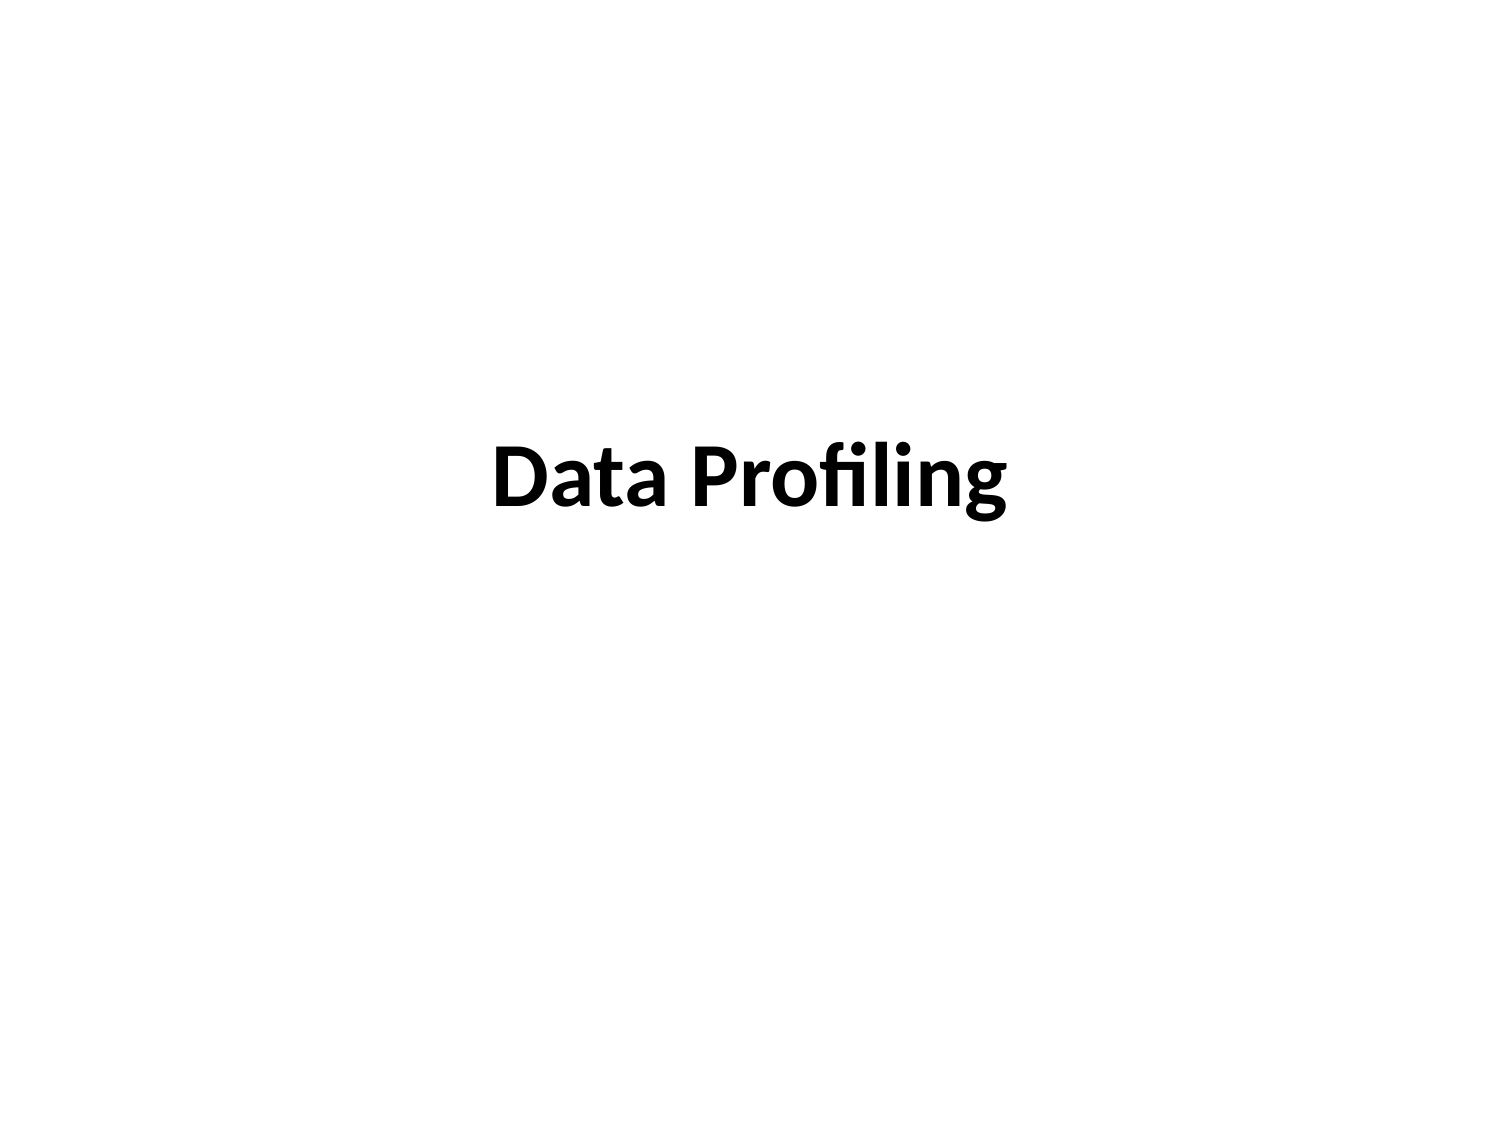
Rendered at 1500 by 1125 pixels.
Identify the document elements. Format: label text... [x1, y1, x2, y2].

title Data Profiling [112, 349, 1388, 591]
